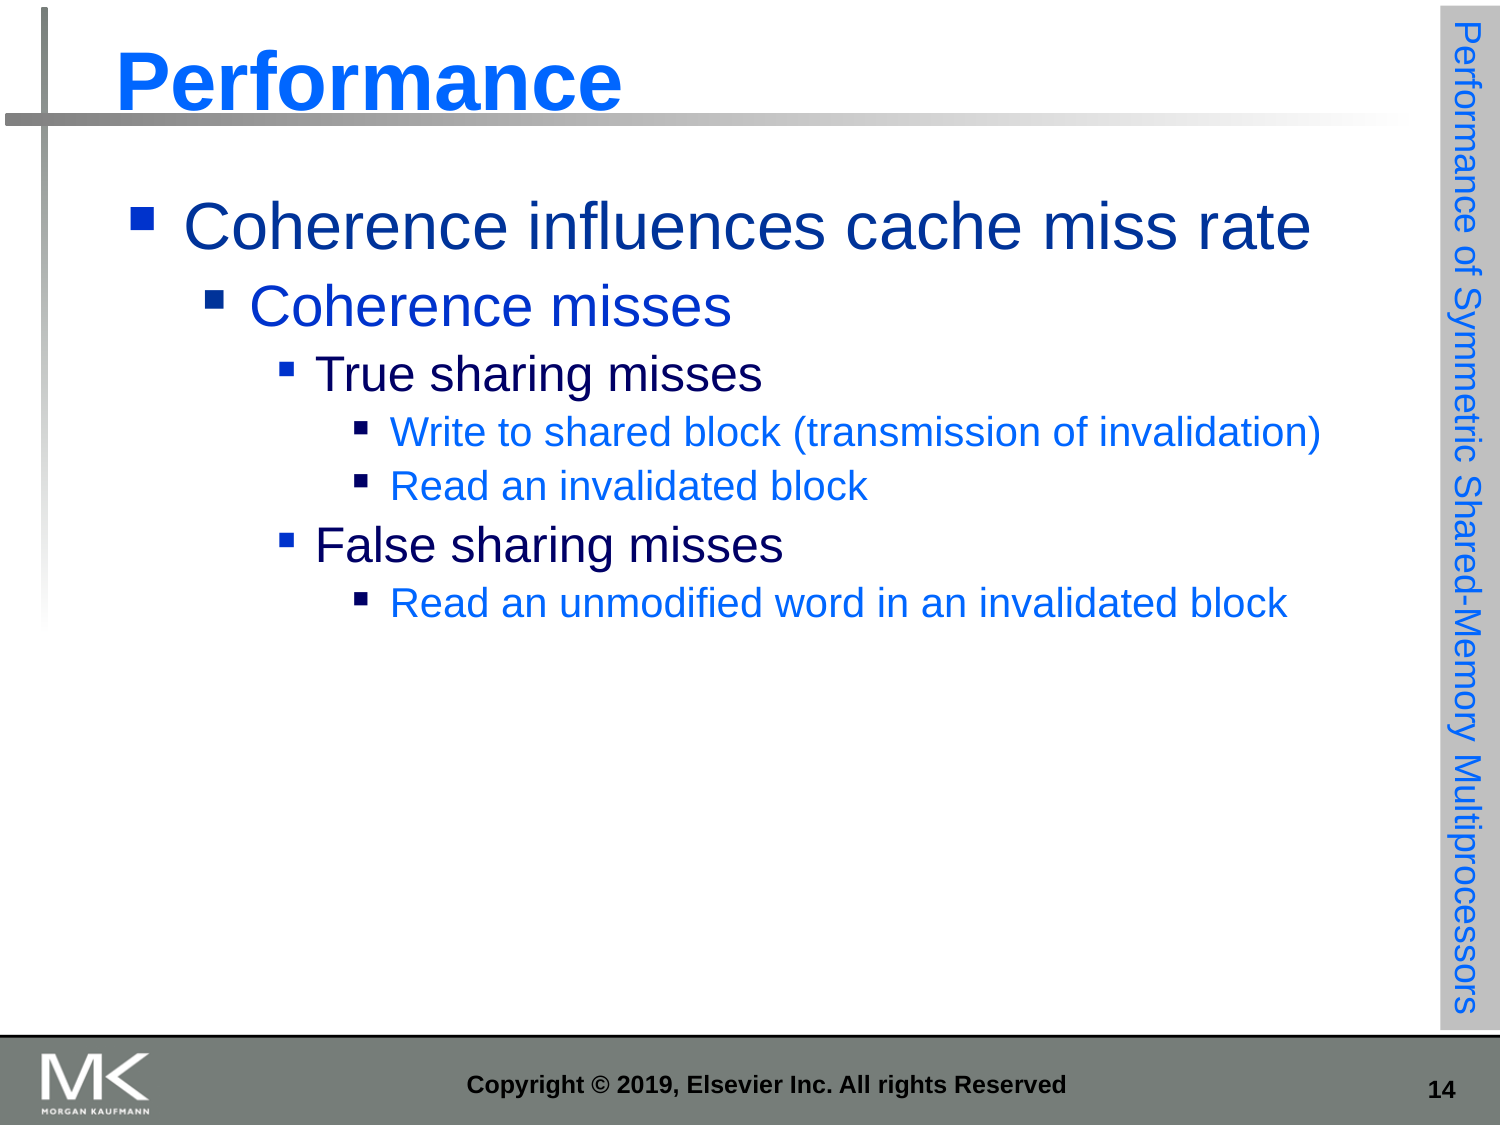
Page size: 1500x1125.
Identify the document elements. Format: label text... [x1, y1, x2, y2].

footer Copyright © 2019, Elsevier Inc. All rights Reserved [170, 1046, 1365, 1106]
text_box Performance of Symmetric Shared-Memory Multiprocessors [1440, 5, 1500, 1031]
picture [29, 1046, 160, 1123]
title Performance [100, 18, 1440, 135]
list Coherence influences cache miss rate Coherence misses True sharing misses Write to shared block (transmission of invalidation) Read an invalidated block False sharing misses Read an unmodified word in an invalidated block [111, 184, 1440, 1024]
